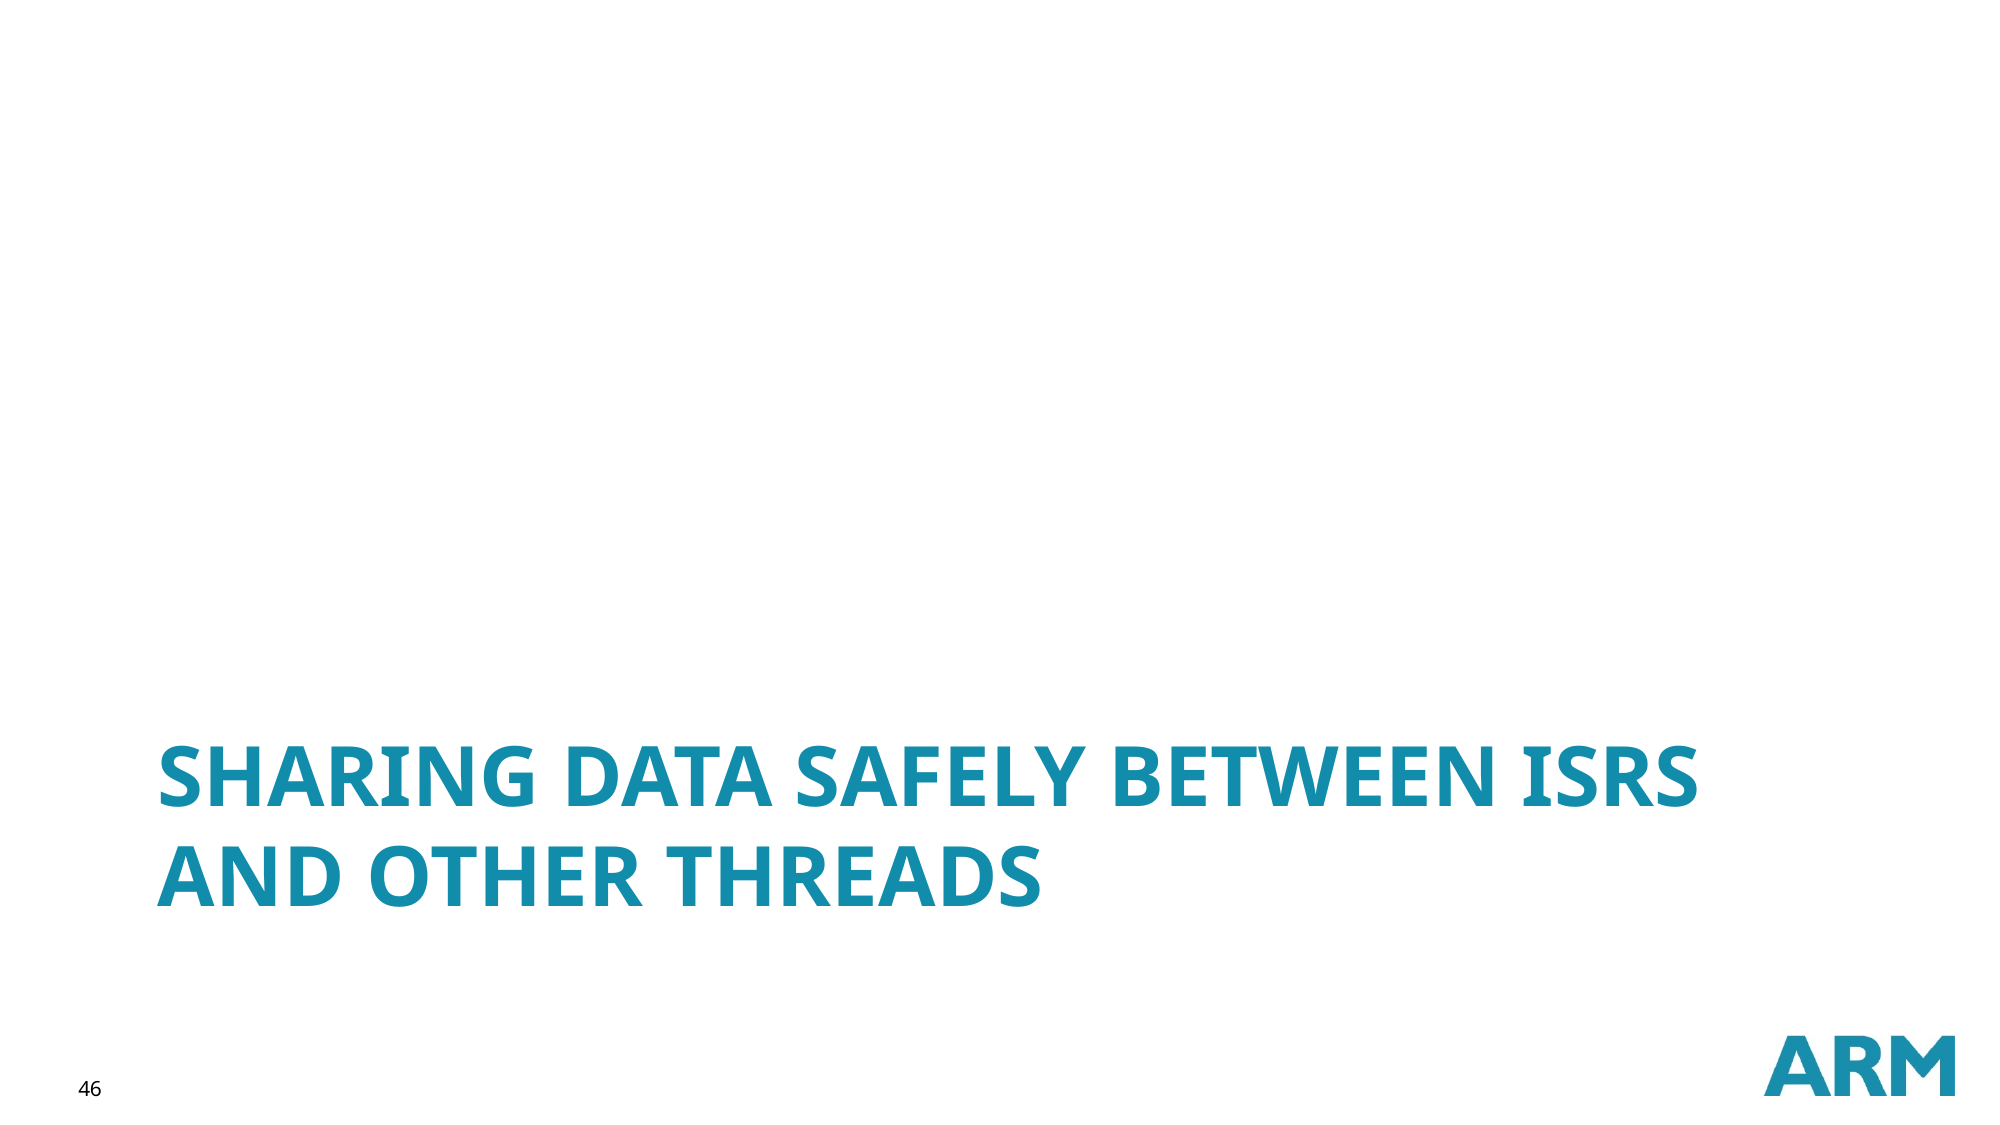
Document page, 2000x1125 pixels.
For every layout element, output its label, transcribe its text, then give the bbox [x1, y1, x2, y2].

picture [1763, 1035, 1955, 1096]
title Sharing Data Safely between ISRs and other Threads [157, 722, 1858, 947]
